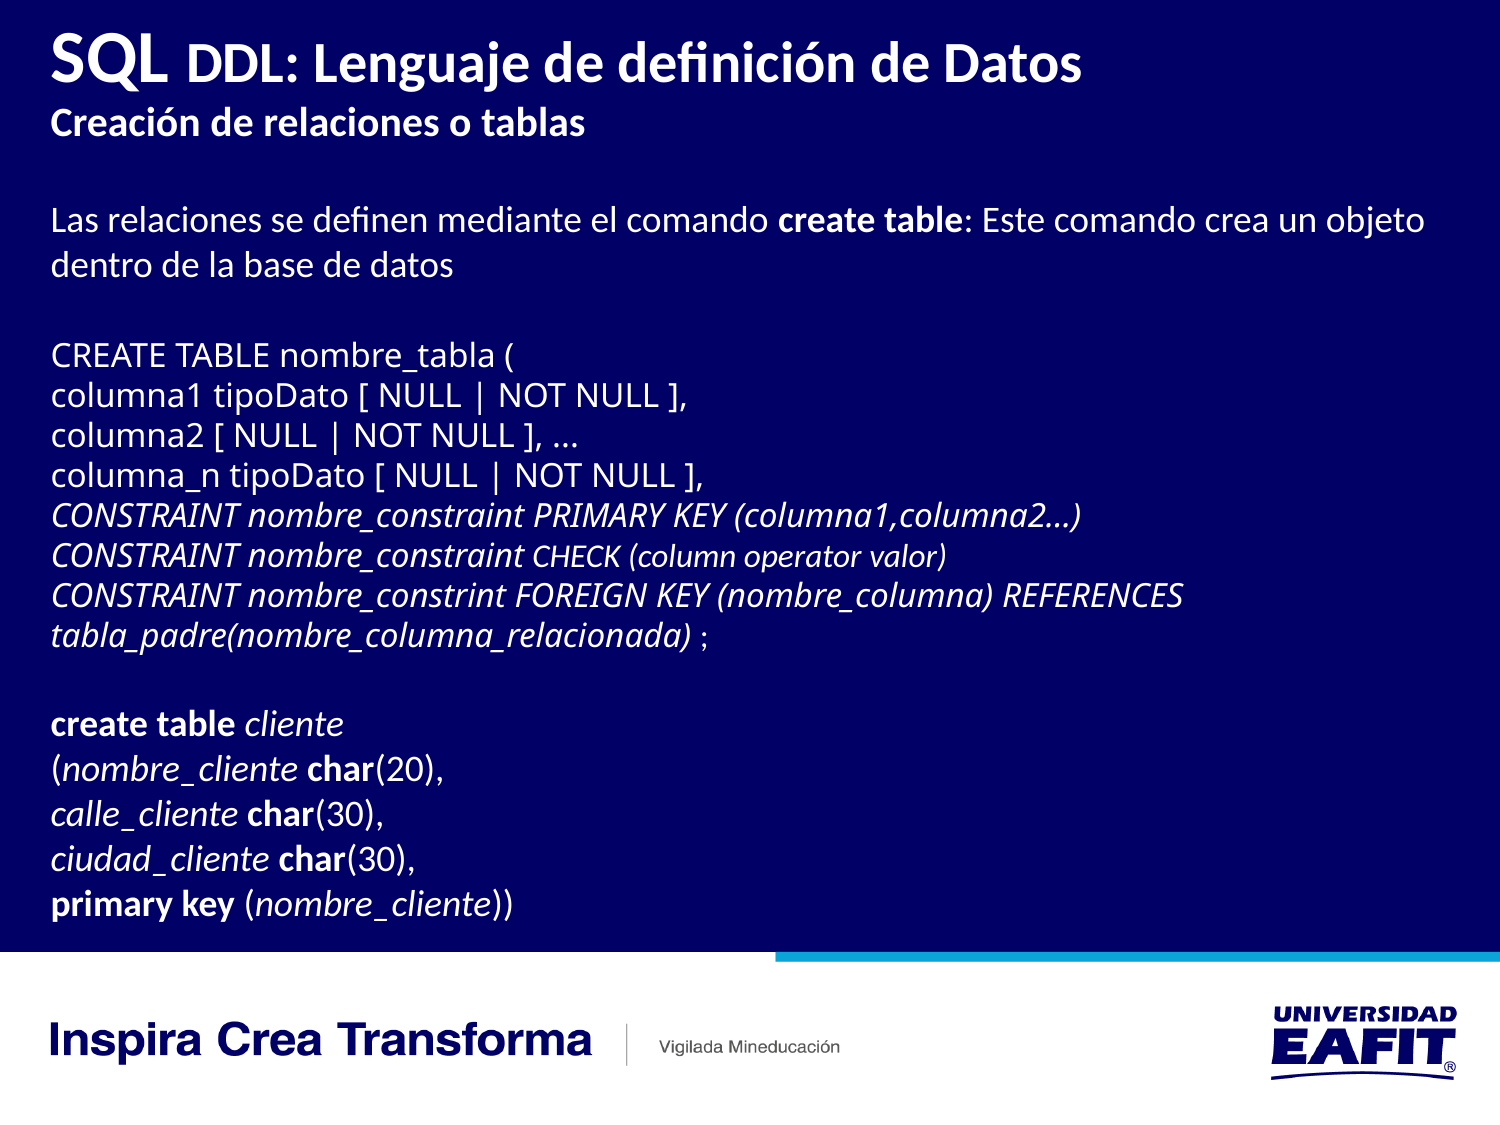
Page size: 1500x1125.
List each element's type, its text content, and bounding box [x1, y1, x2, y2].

text_box Creación de relaciones o tablas Las relaciones se definen mediante el comando create table: Este comando crea un objeto dentro de la base de datos CREATE TABLE nombre_tabla ( columna1 tipoDato [ NULL | NOT NULL ], columna2 [ NULL | NOT NULL ], ... columna_n tipoDato [ NULL | NOT NULL ], CONSTRAINT nombre_constraint PRIMARY KEY (columna1,columna2…) CONSTRAINT nombre_constraint CHECK (column operator valor) CONSTRAINT nombre_constrint FOREIGN KEY (nombre_columna) REFERENCES tabla_padre(nombre_columna_relacionada) ; create table cliente (nombre_cliente char(20), calle_cliente char(30), ciudad_cliente char(30), primary key (nombre_cliente)) [35, 87, 1466, 932]
picture [0, 0, 1500, 1125]
text_box SQL DDL: Lenguaje de definición de Datos [35, 0, 1359, 87]
